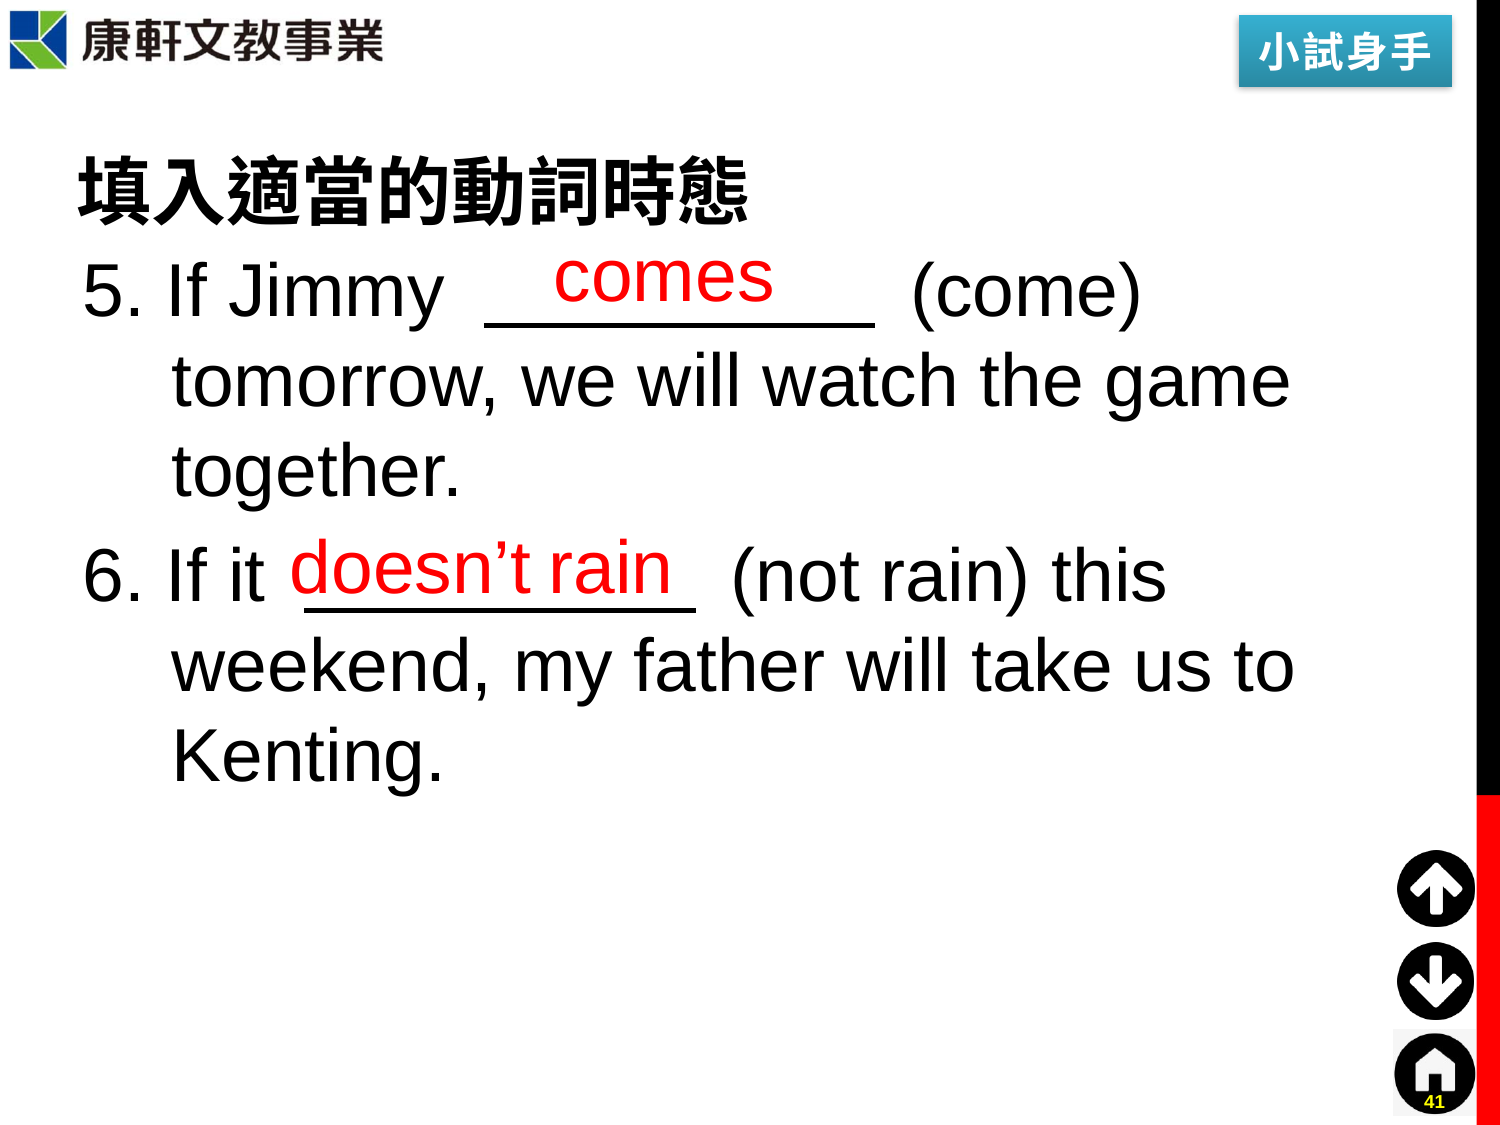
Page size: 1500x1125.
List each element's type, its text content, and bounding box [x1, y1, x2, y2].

text_box 填入適當的動詞時態 [61, 143, 1426, 242]
picture [8, 9, 387, 70]
text_box comes [481, 234, 848, 325]
text_box doesn’t rain [272, 526, 692, 616]
picture [1397, 850, 1475, 928]
picture [1393, 1029, 1476, 1116]
picture [1396, 942, 1475, 1020]
text_box 小試身手 [1239, 15, 1452, 87]
text_box 5. If Jimmy (come) tomorrow, we will watch the game together. 6. If it (not rain) this weekend, my father will take us to Kenting. [67, 234, 1460, 805]
